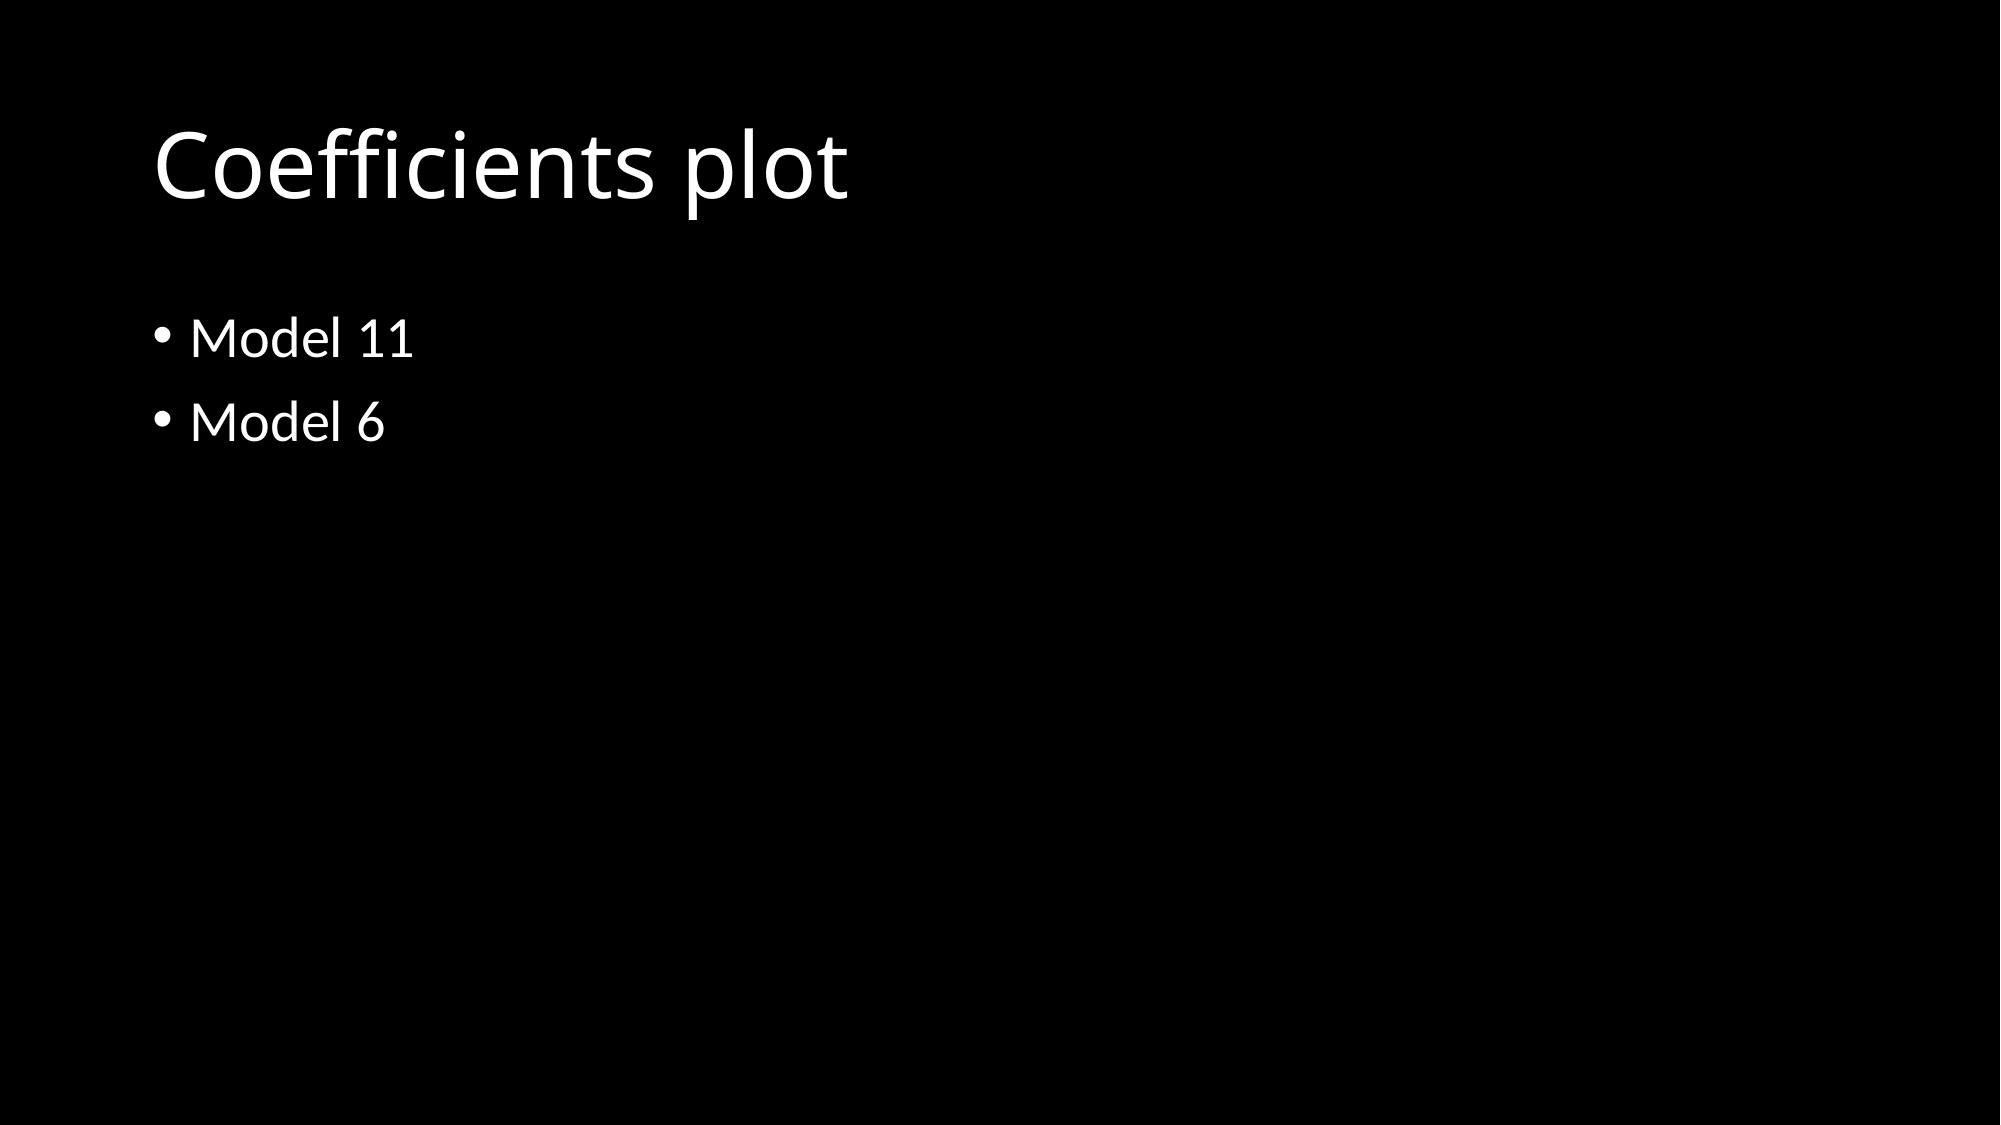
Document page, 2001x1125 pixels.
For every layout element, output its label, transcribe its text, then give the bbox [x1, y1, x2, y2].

list Model 11 Model 6 [137, 299, 1863, 1014]
title Coefficients plot [137, 59, 1863, 278]
